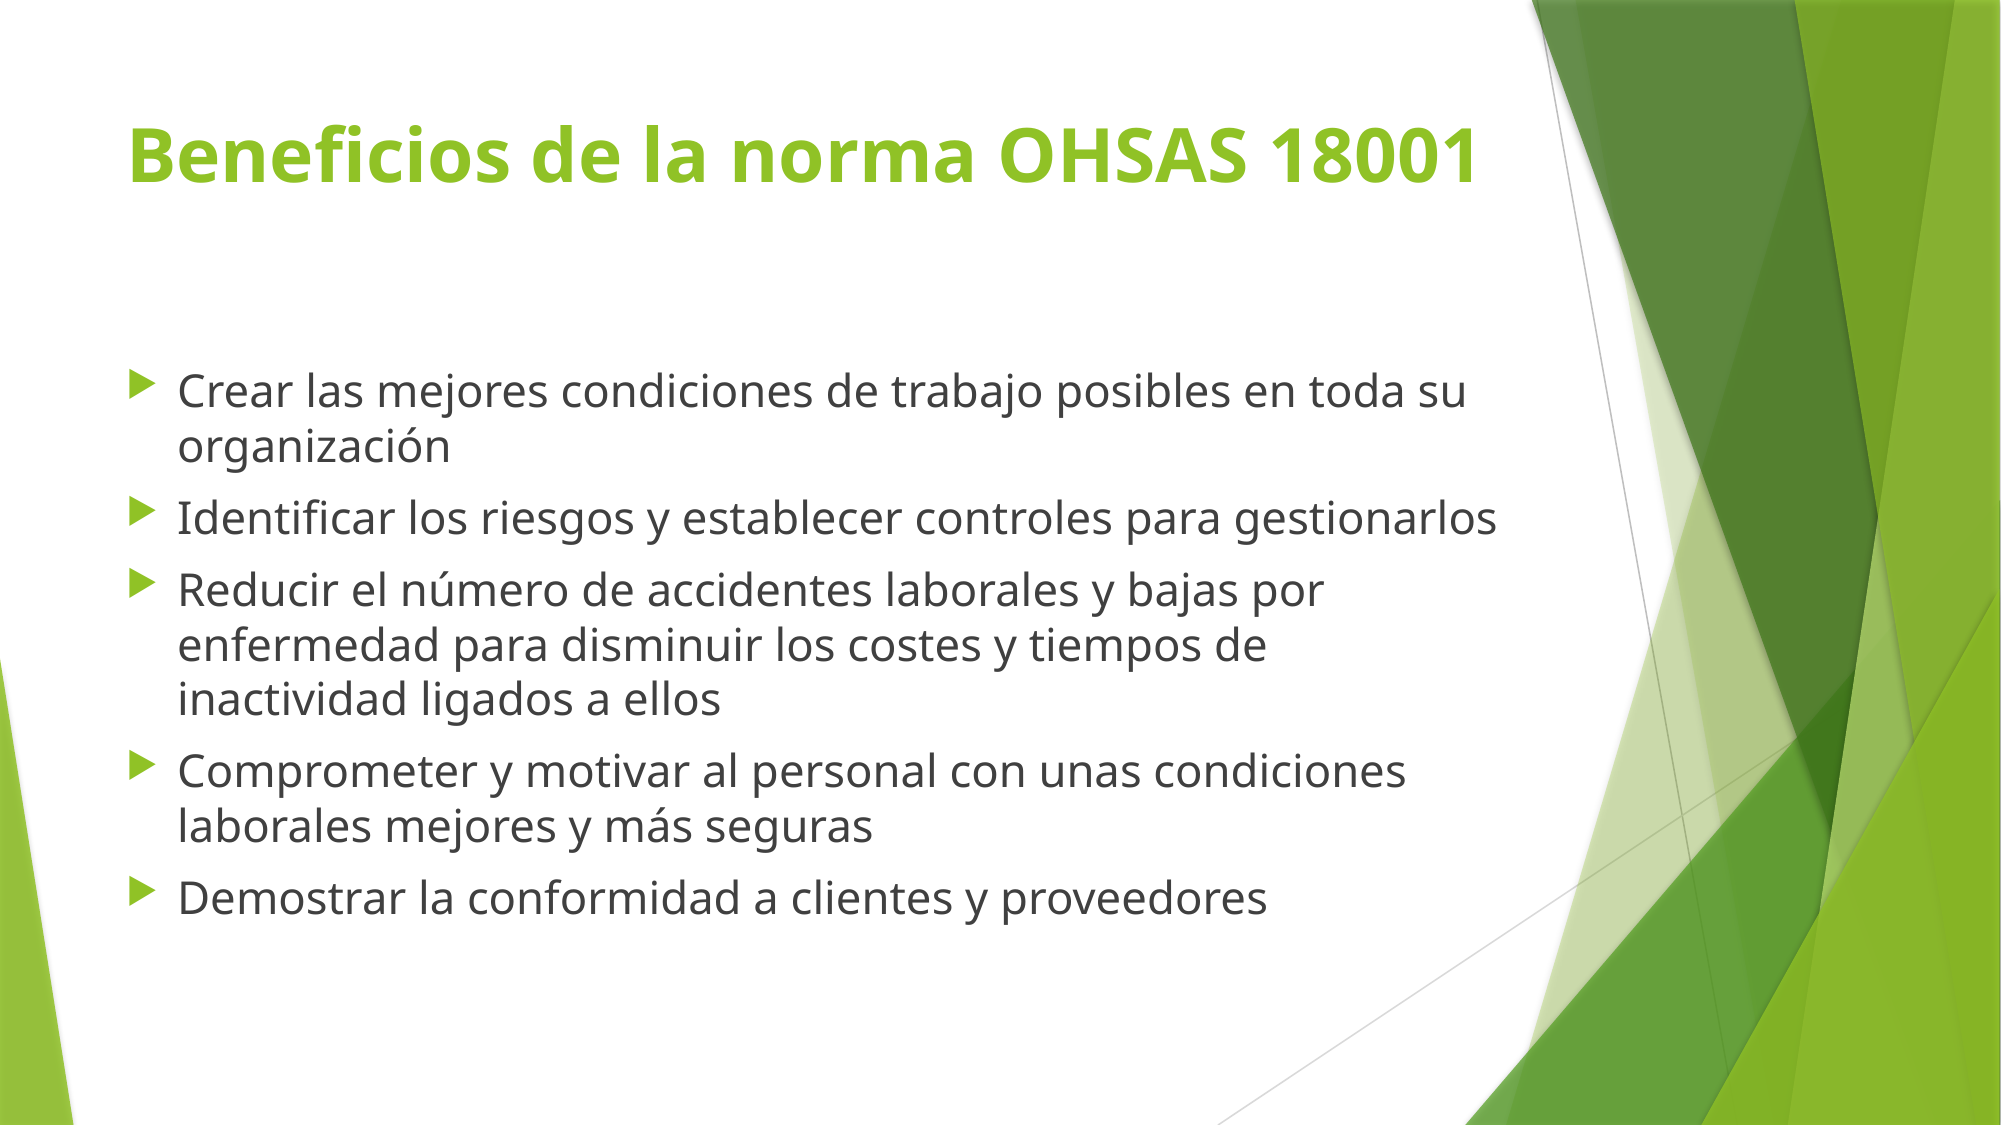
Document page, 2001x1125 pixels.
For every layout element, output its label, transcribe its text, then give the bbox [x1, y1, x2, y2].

title Beneficios de la norma OHSAS 18001 [111, 99, 1522, 317]
list Crear las mejores condiciones de trabajo posibles en toda su organización Identificar los riesgos y establecer controles para gestionarlos Reducir el número de accidentes laborales y bajas por enfermedad para disminuir los costes y tiempos de inactividad ligados a ellos Comprometer y motivar al personal con unas condiciones laborales mejores y más seguras Demostrar la conformidad a clientes y proveedores [111, 354, 1522, 992]
